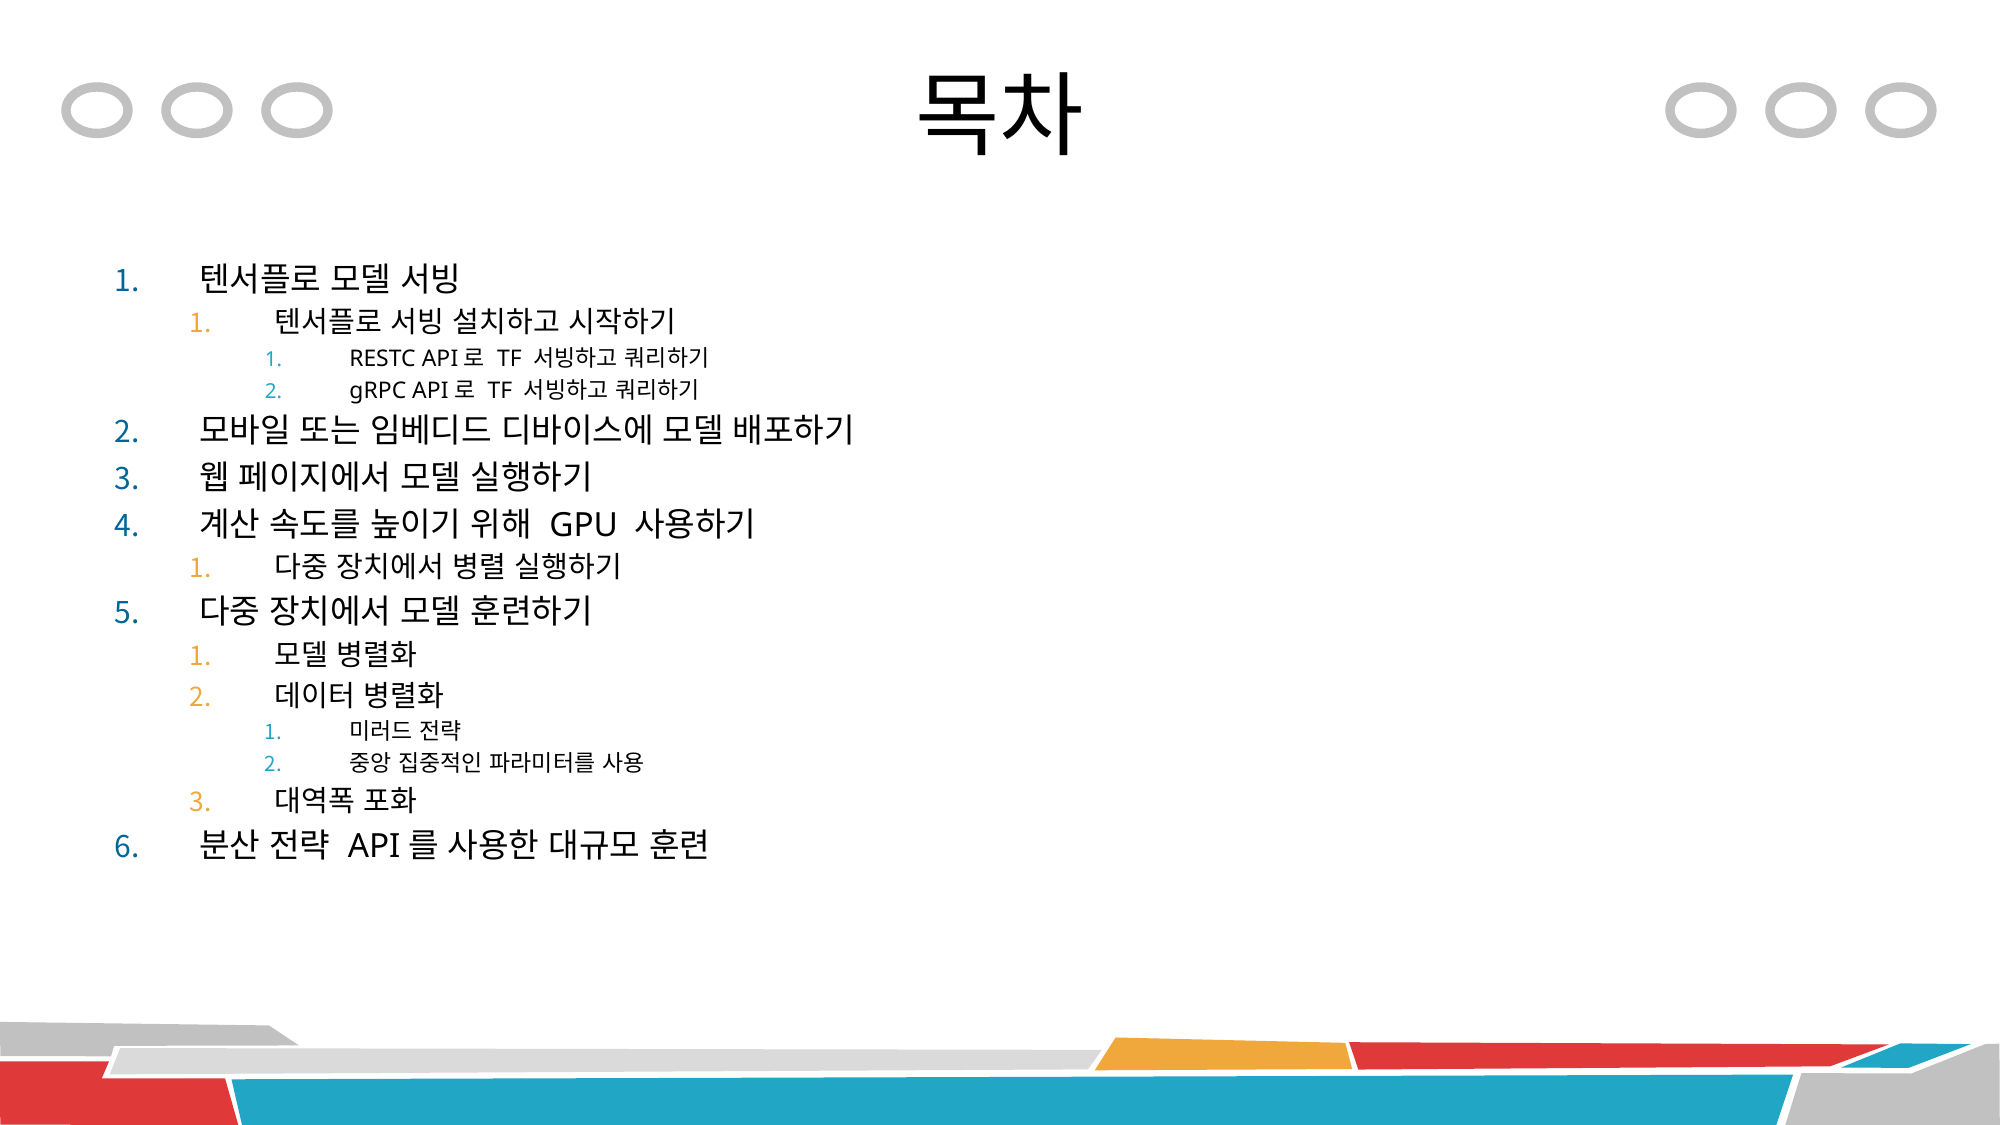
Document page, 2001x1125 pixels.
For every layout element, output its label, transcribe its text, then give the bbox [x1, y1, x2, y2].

title 목차 [350, 18, 1650, 206]
list 텐서플로 모델 서빙 텐서플로 서빙 설치하고 시작하기 RESTC API로 TF 서빙하고 쿼리하기 gRPC API로 TF 서빙하고 쿼리하기 모바일 또는 임베디드 디바이스에 모델 배포하기 웹 페이지에서 모델 실행하기 계산 속도를 높이기 위해 GPU 사용하기 다중 장치에서 병렬 실행하기 다중 장치에서 모델 훈련하기 모델 병렬화 데이터 병렬화 미러드 전략 중앙 집중적인 파라미터를 사용 대역폭 포화 분산 전략 API를 사용한 대규모 훈련 [99, 250, 1900, 1005]
